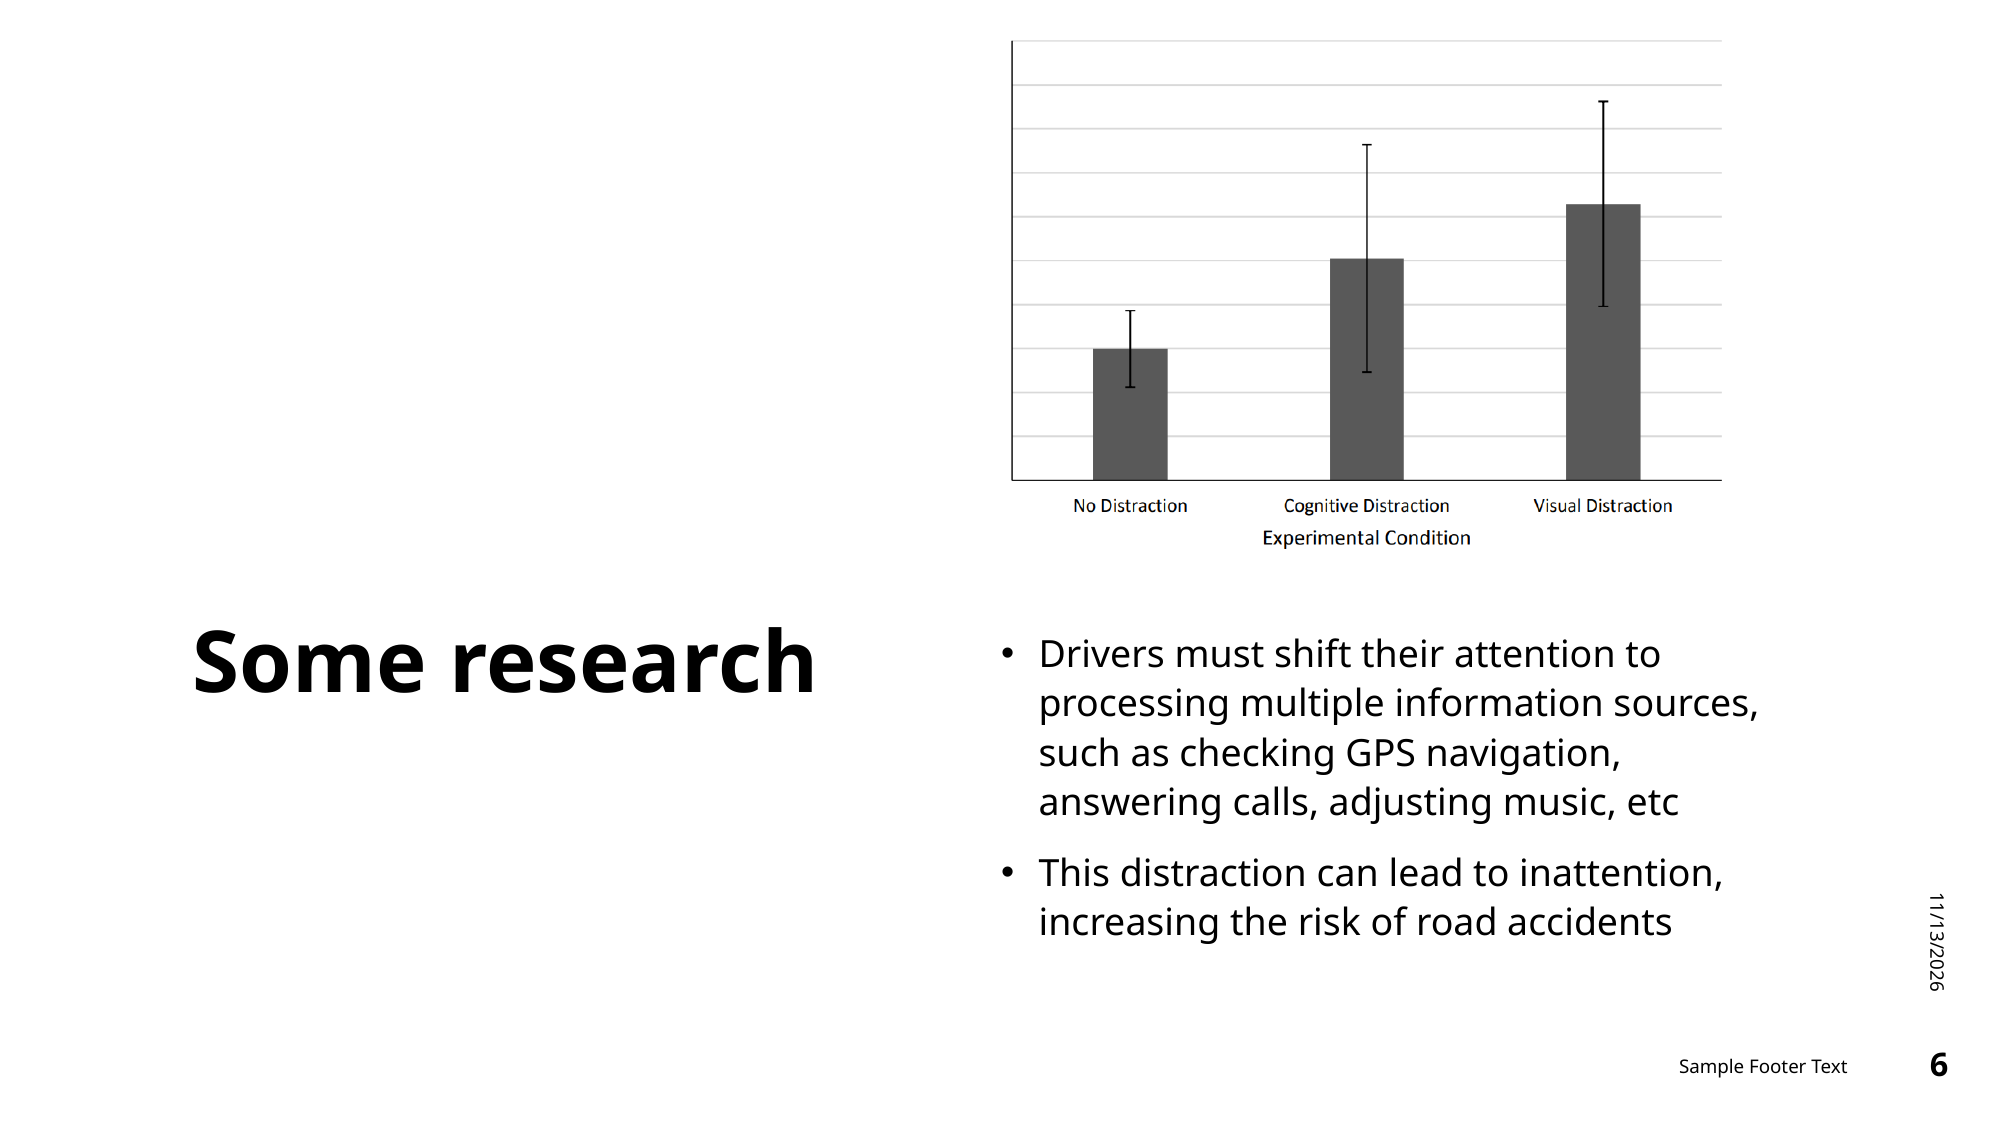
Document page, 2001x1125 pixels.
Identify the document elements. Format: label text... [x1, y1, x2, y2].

footer Sample Footer Text [1412, 1036, 1862, 1097]
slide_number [1906, 571, 1967, 1008]
title Some research [174, 610, 835, 953]
list Drivers must shift their attention to processing multiple information sources, such as checking GPS navigation, answering calls, adjusting music, etc This distraction can lead to inattention, increasing the risk of road accidents [985, 617, 1799, 970]
slide_number 6 [1862, 1036, 1964, 1097]
picture [999, 0, 1813, 563]
